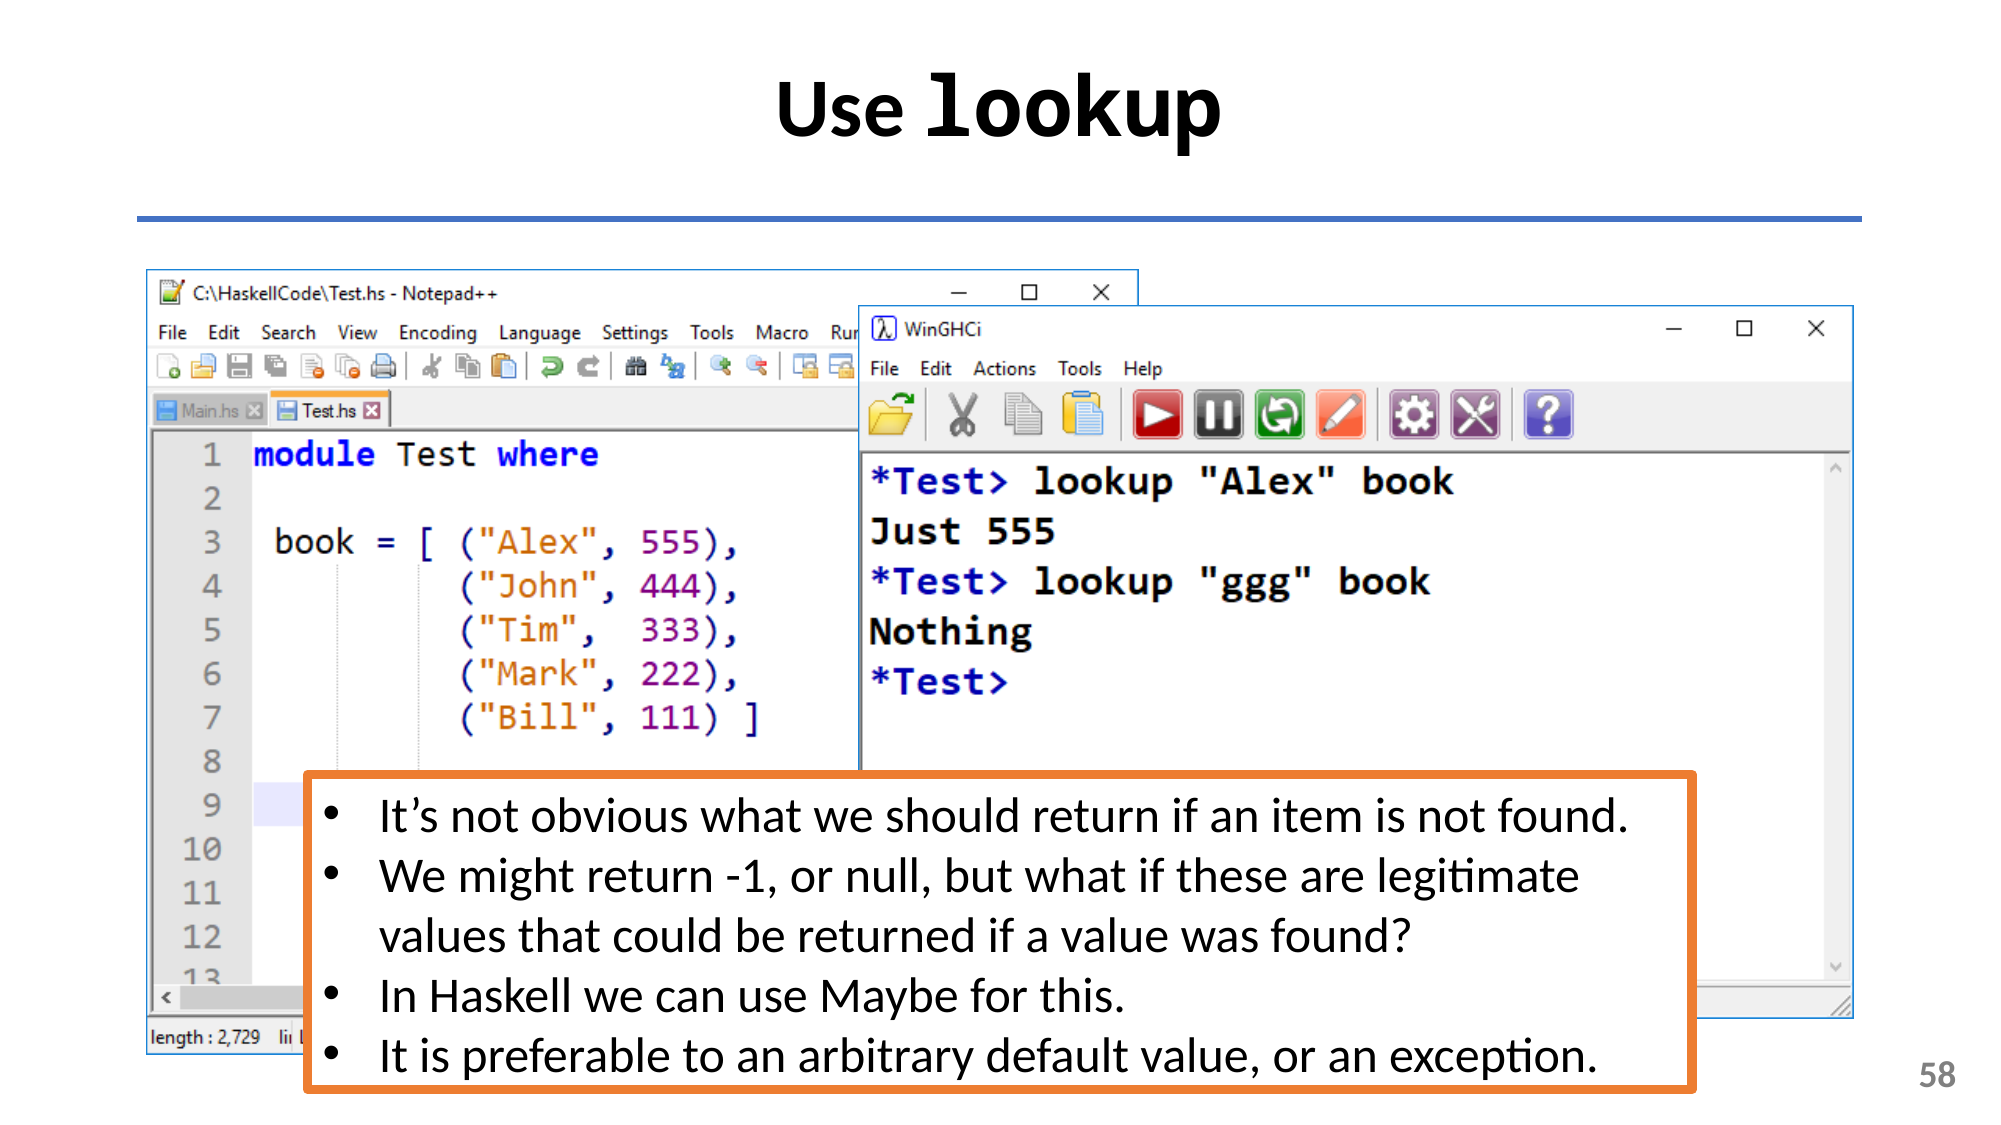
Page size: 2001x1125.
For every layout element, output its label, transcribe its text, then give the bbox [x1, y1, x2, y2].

slide_number 58 [1521, 1042, 1972, 1103]
text_box Use lookup [137, 1, 1863, 218]
picture [146, 269, 1854, 1055]
text_box It’s not obvious what we should return if an item is not found. We might return -1, or null, but what if these are legitimate values that could be returned if a value was found? In Haskell we can use Maybe for this. It is preferable to an arbitrary default value, or an exception. [307, 1019, 1693, 1090]
